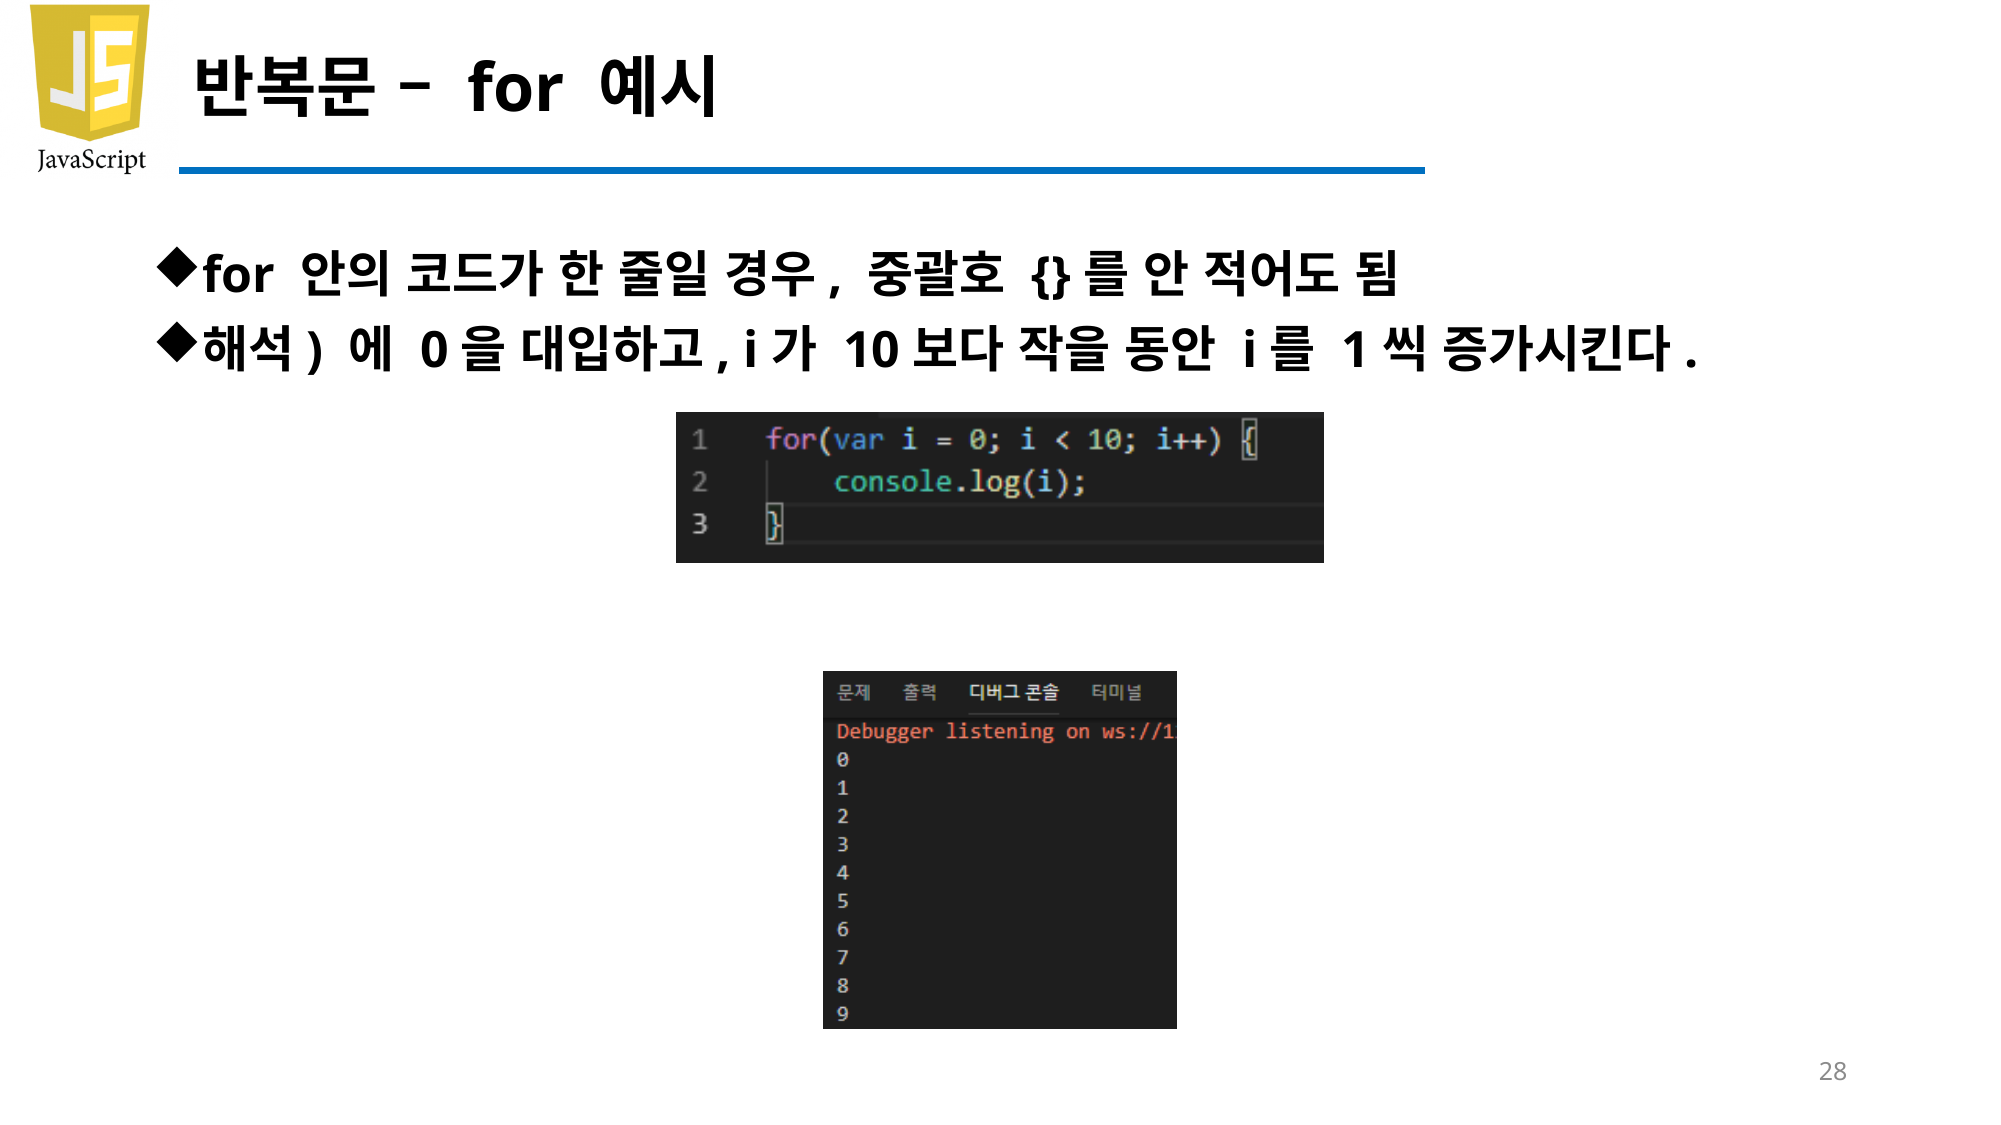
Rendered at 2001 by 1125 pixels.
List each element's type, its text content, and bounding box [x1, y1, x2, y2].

picture [823, 671, 1177, 1029]
picture [676, 412, 1324, 563]
picture [0, 0, 179, 179]
title 반복문 – for 예시 [179, 8, 1736, 171]
list for 안의 코드가 한 줄일 경우, 중괄호 {}를 안 적어도 됨 해석) 에 0을 대입하고, i가 10보다 작을 동안 i를 1씩 증가시킨다. [137, 241, 1863, 1014]
slide_number 28 [1412, 1042, 1863, 1103]
